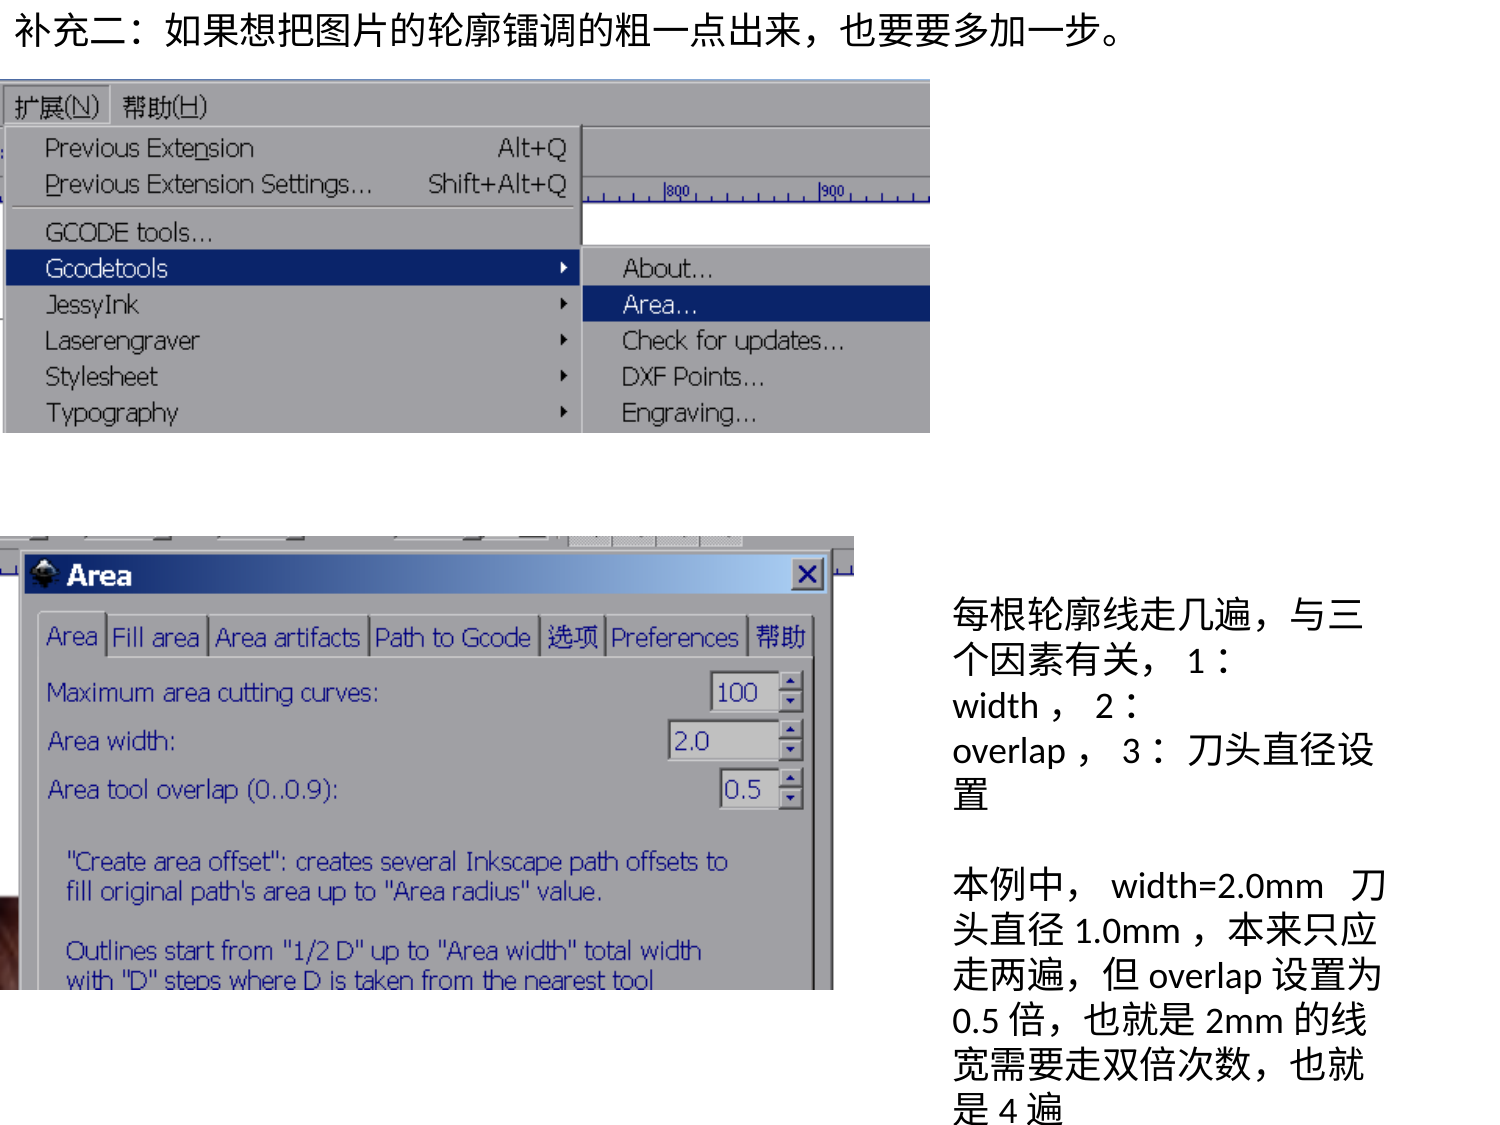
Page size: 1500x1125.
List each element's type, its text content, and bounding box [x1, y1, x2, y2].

picture [0, 536, 854, 991]
text_box 补充二：如果想把图片的轮廓镭调的粗一点出来，也要要多加一步。 [0, 0, 1500, 60]
picture [0, 79, 930, 434]
text_box 每根轮廓线走几遍，与三个因素有关，1：width，2：overlap，3：刀头直径设置 本例中，width=2.0mm 刀头直径1.0mm，本来只应走两遍，但overlap设置为0.5倍，也就是2mm的线宽需要走双倍次数，也就是4遍 [937, 583, 1407, 1125]
